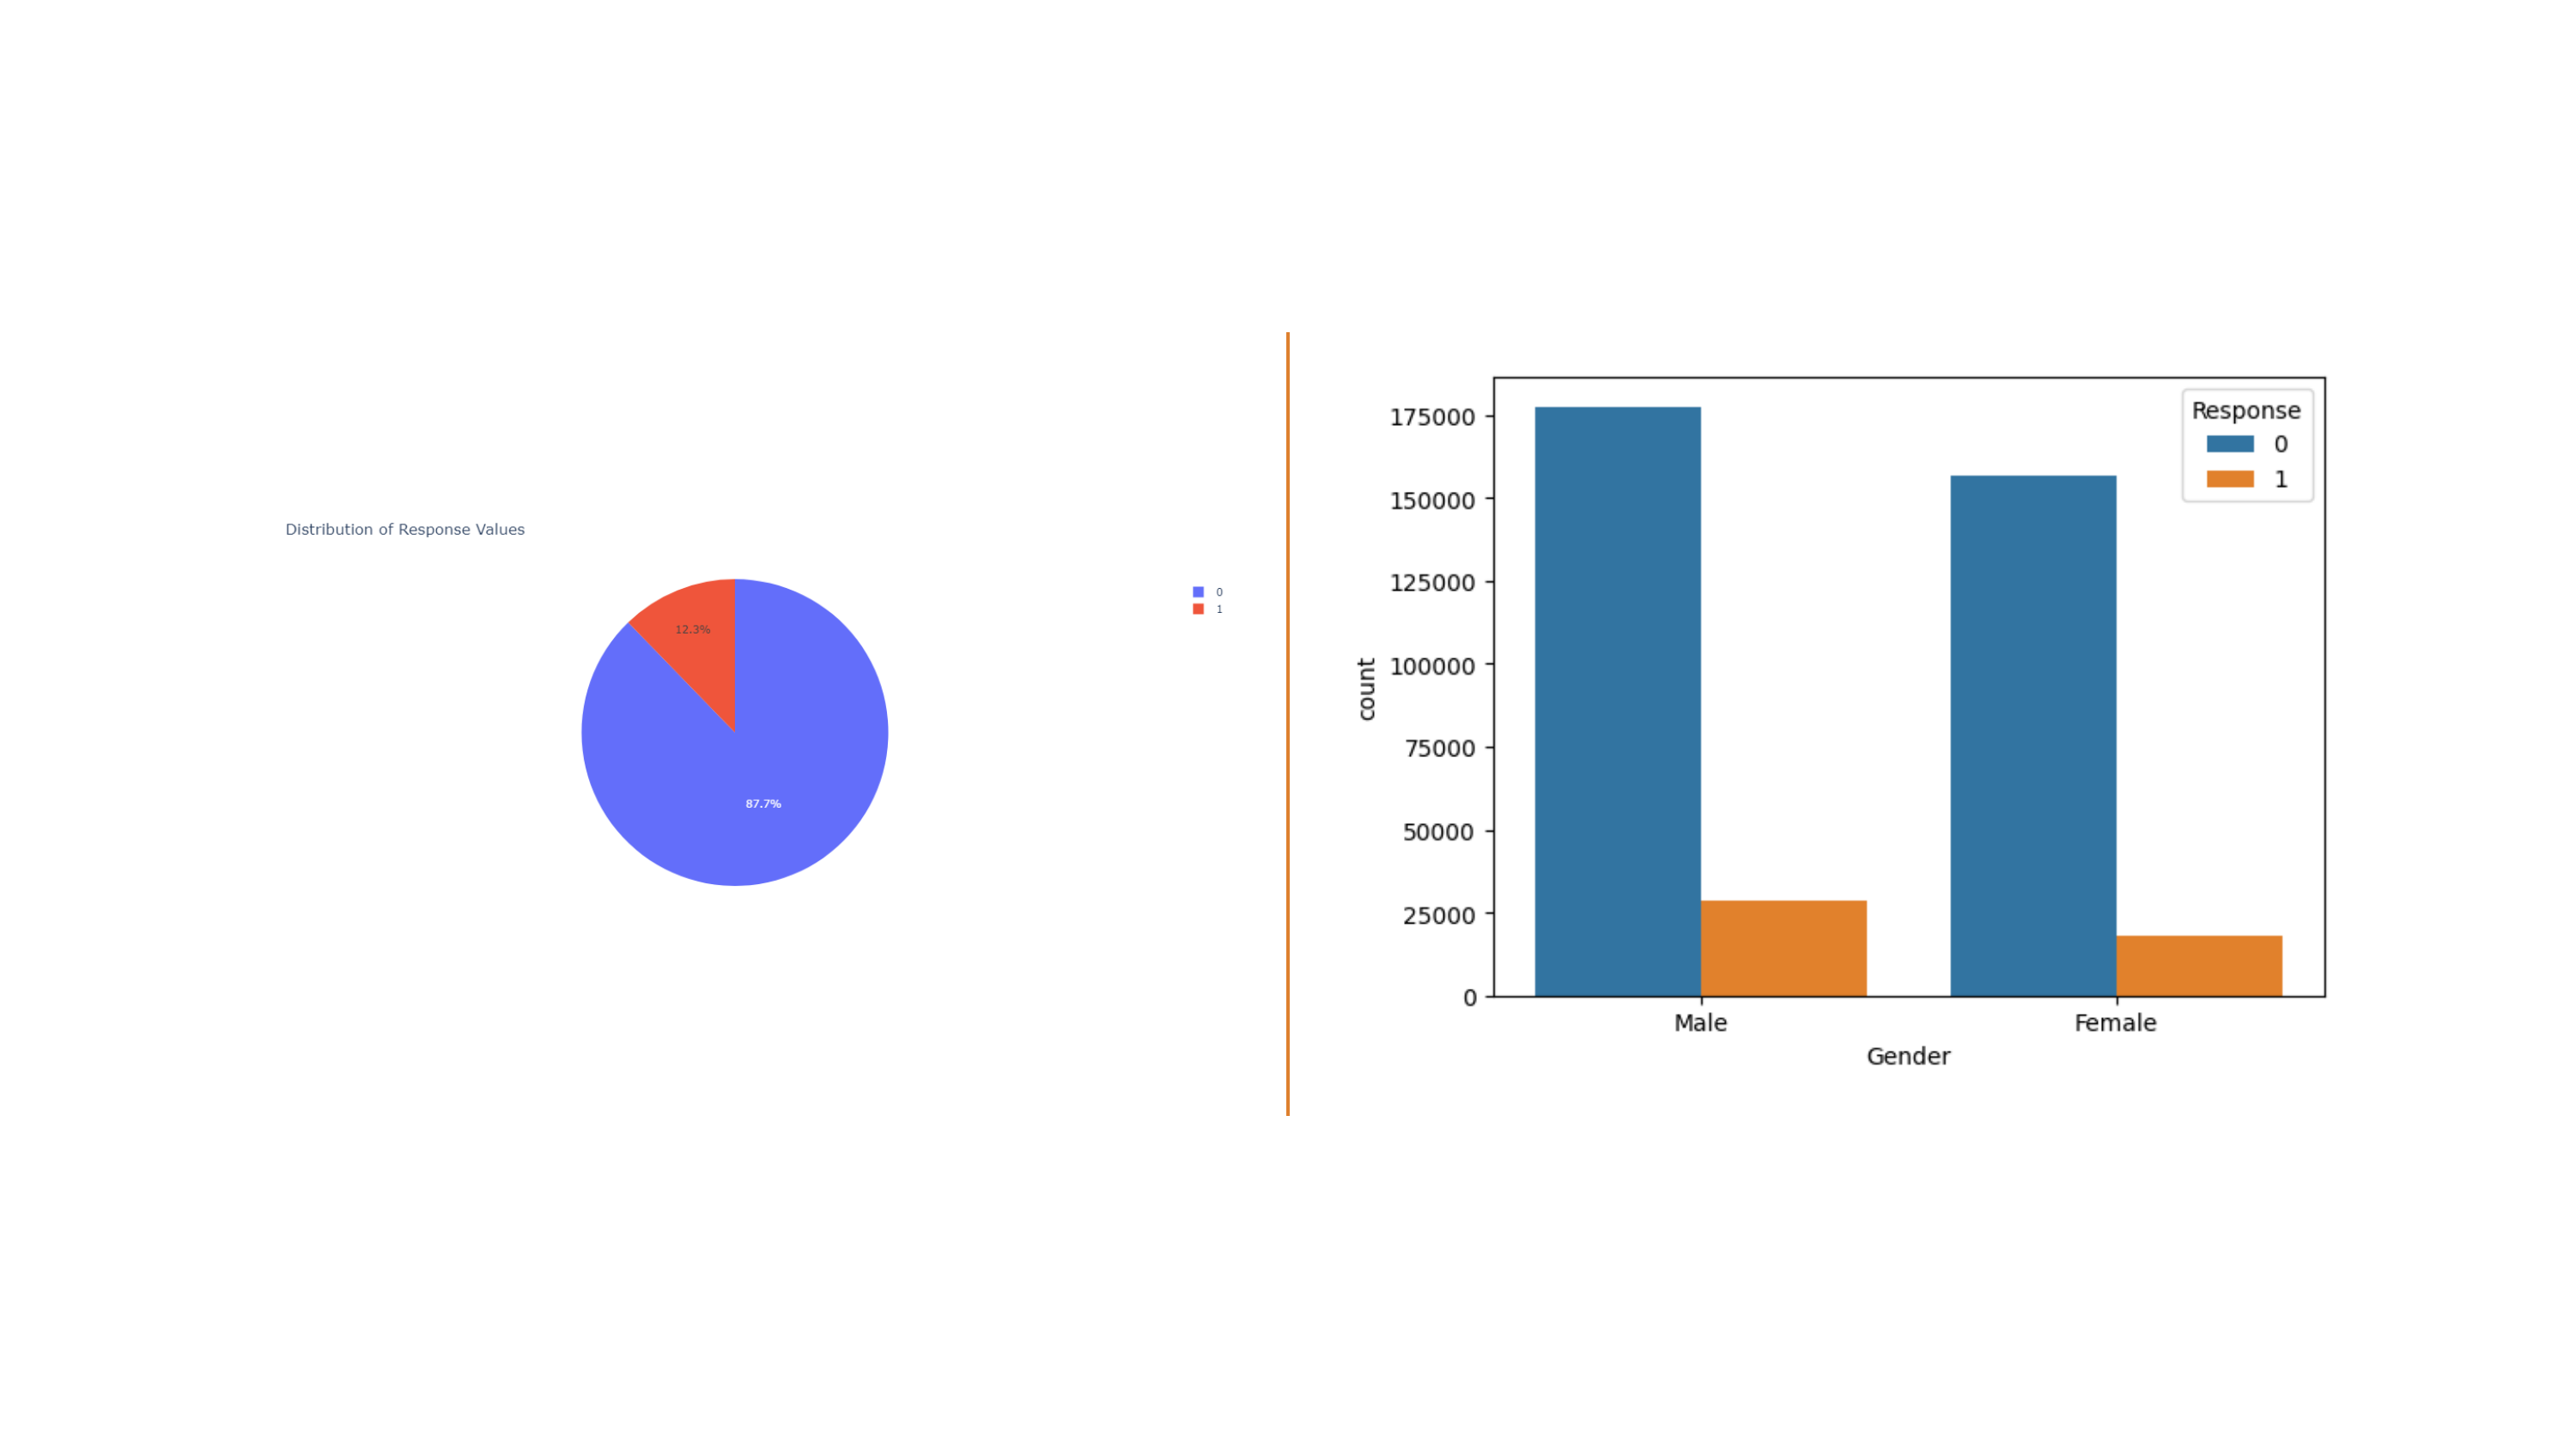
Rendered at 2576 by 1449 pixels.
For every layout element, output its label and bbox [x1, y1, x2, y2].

picture [235, 490, 1238, 957]
picture [1340, 362, 2340, 1085]
